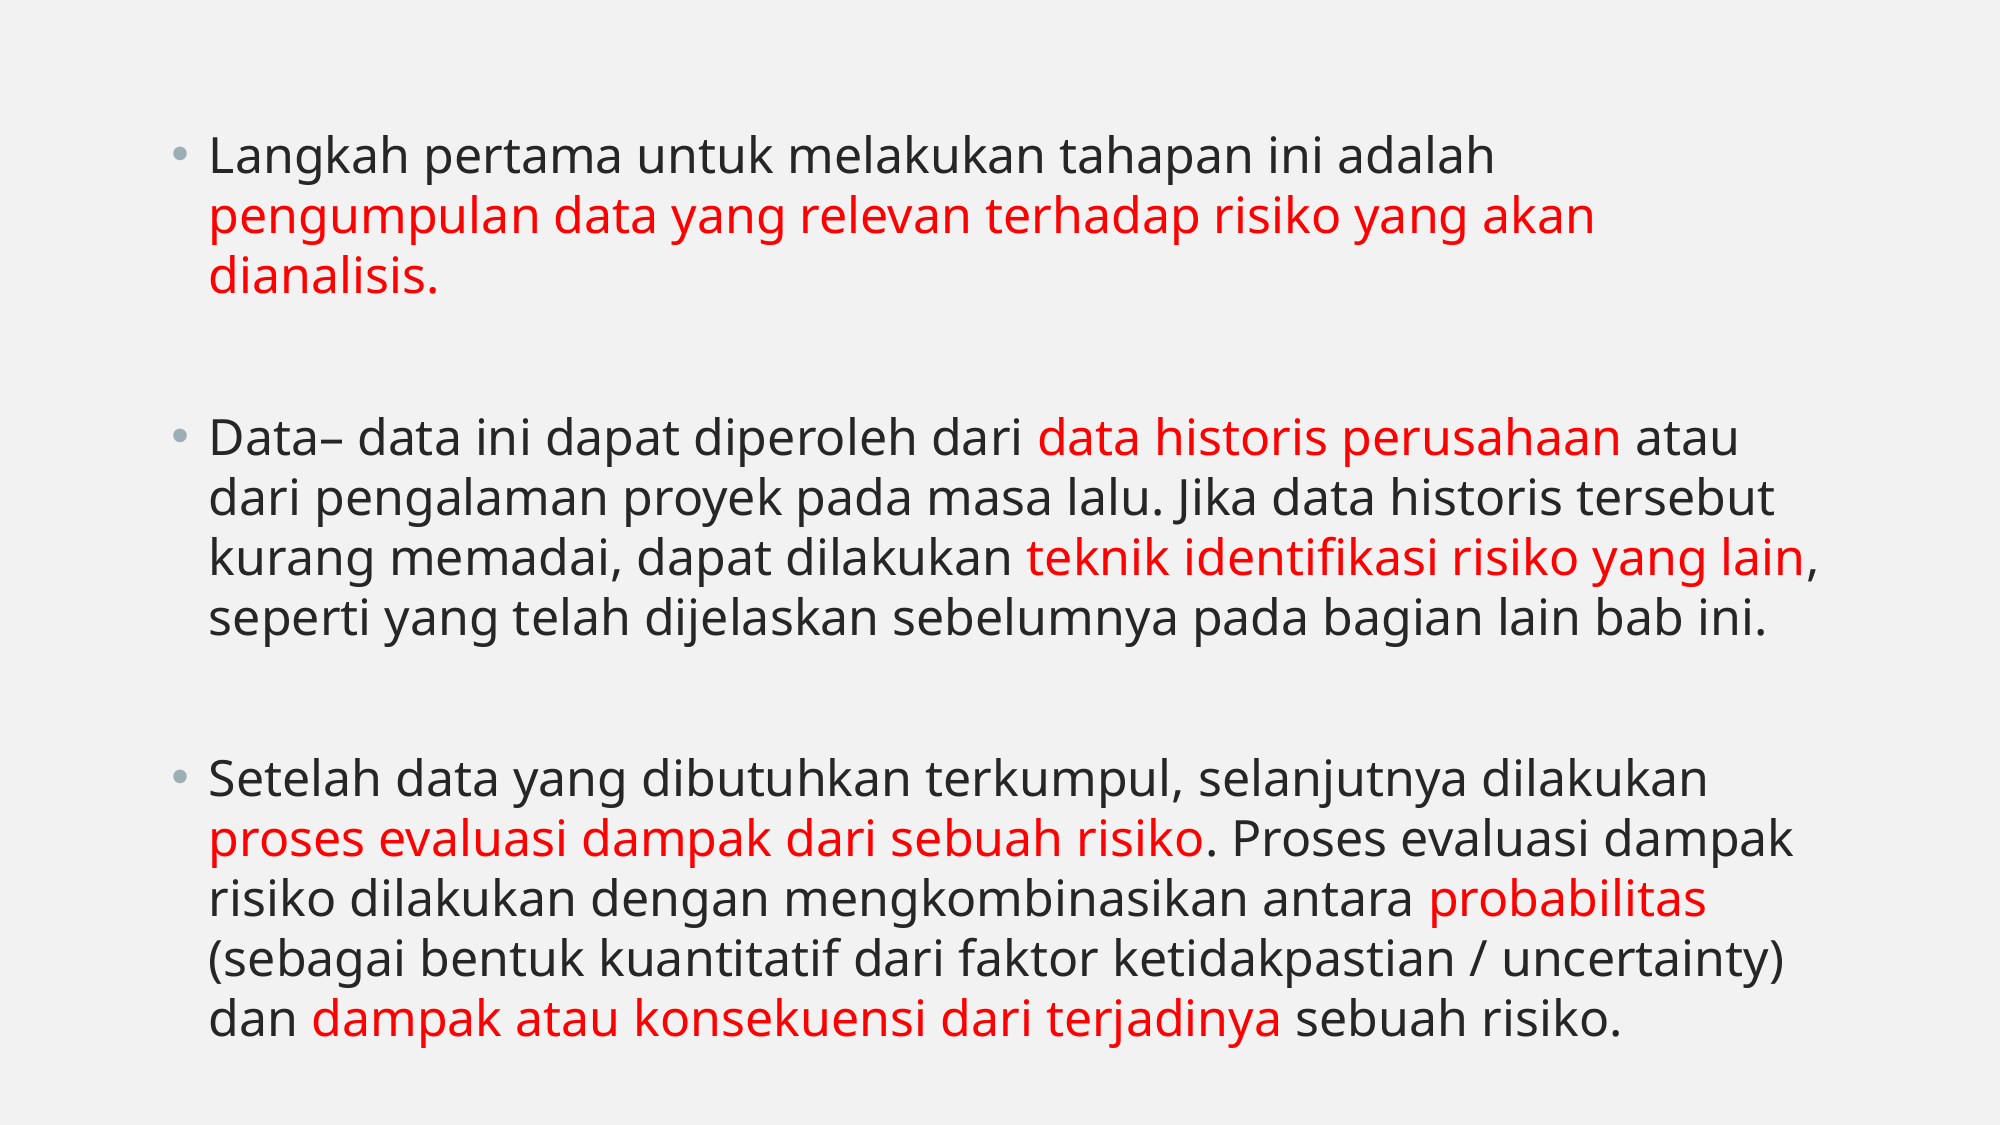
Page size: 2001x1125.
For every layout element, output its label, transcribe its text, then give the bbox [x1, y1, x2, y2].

list Langkah pertama untuk melakukan tahapan ini adalah pengumpulan data yang relevan terhadap risiko yang akan dianalisis. Data– data ini dapat diperoleh dari data historis perusahaan atau dari pengalaman proyek pada masa lalu. Jika data historis tersebut kurang memadai, dapat dilakukan teknik identifikasi risiko yang lain, seperti yang telah dijelaskan sebelumnya pada bagian lain bab ini. Setelah data yang dibutuhkan terkumpul, selanjutnya dilakukan proses evaluasi dampak dari sebuah risiko. Proses evaluasi dampak risiko dilakukan dengan mengkombinasikan antara probabilitas (sebagai bentuk kuantitatif dari faktor ketidakpastian / uncertainty) dan dampak atau konsekuensi dari terjadinya sebuah risiko. [156, 115, 1843, 1055]
